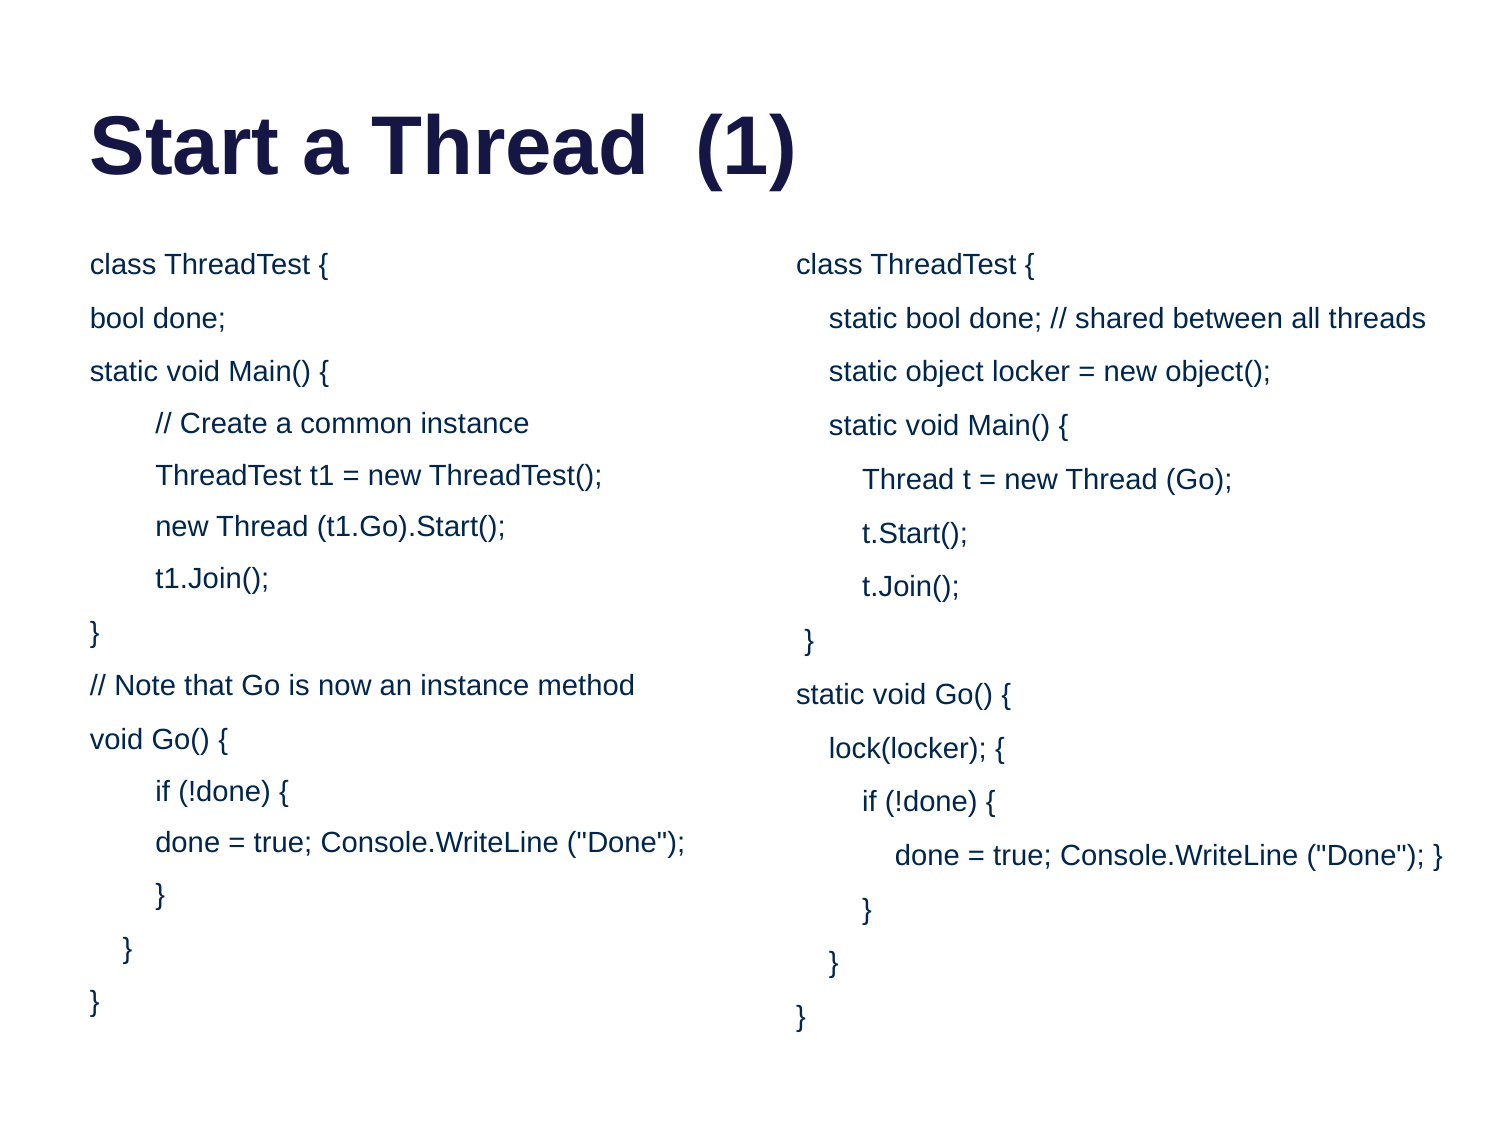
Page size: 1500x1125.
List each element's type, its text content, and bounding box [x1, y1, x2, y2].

title Start a Thread (1) [75, 0, 1425, 200]
list class ThreadTest { bool done; static void Main() { // Create a common instance ThreadTest t1 = new ThreadTest(); new Thread (t1.Go).Start(); t1.Join(); } // Note that Go is now an instance method void Go() { if (!done) { done = true; Console.WriteLine ("Done"); } } } [75, 237, 757, 1038]
list class ThreadTest { static bool done; // shared between all threads static object locker = new object(); static void Main() { Thread t = new Thread (Go); t.Start(); t.Join(); } static void Go() { lock(locker); { if (!done) { done = true; Console.WriteLine ("Done"); } } } } [781, 237, 1463, 1038]
